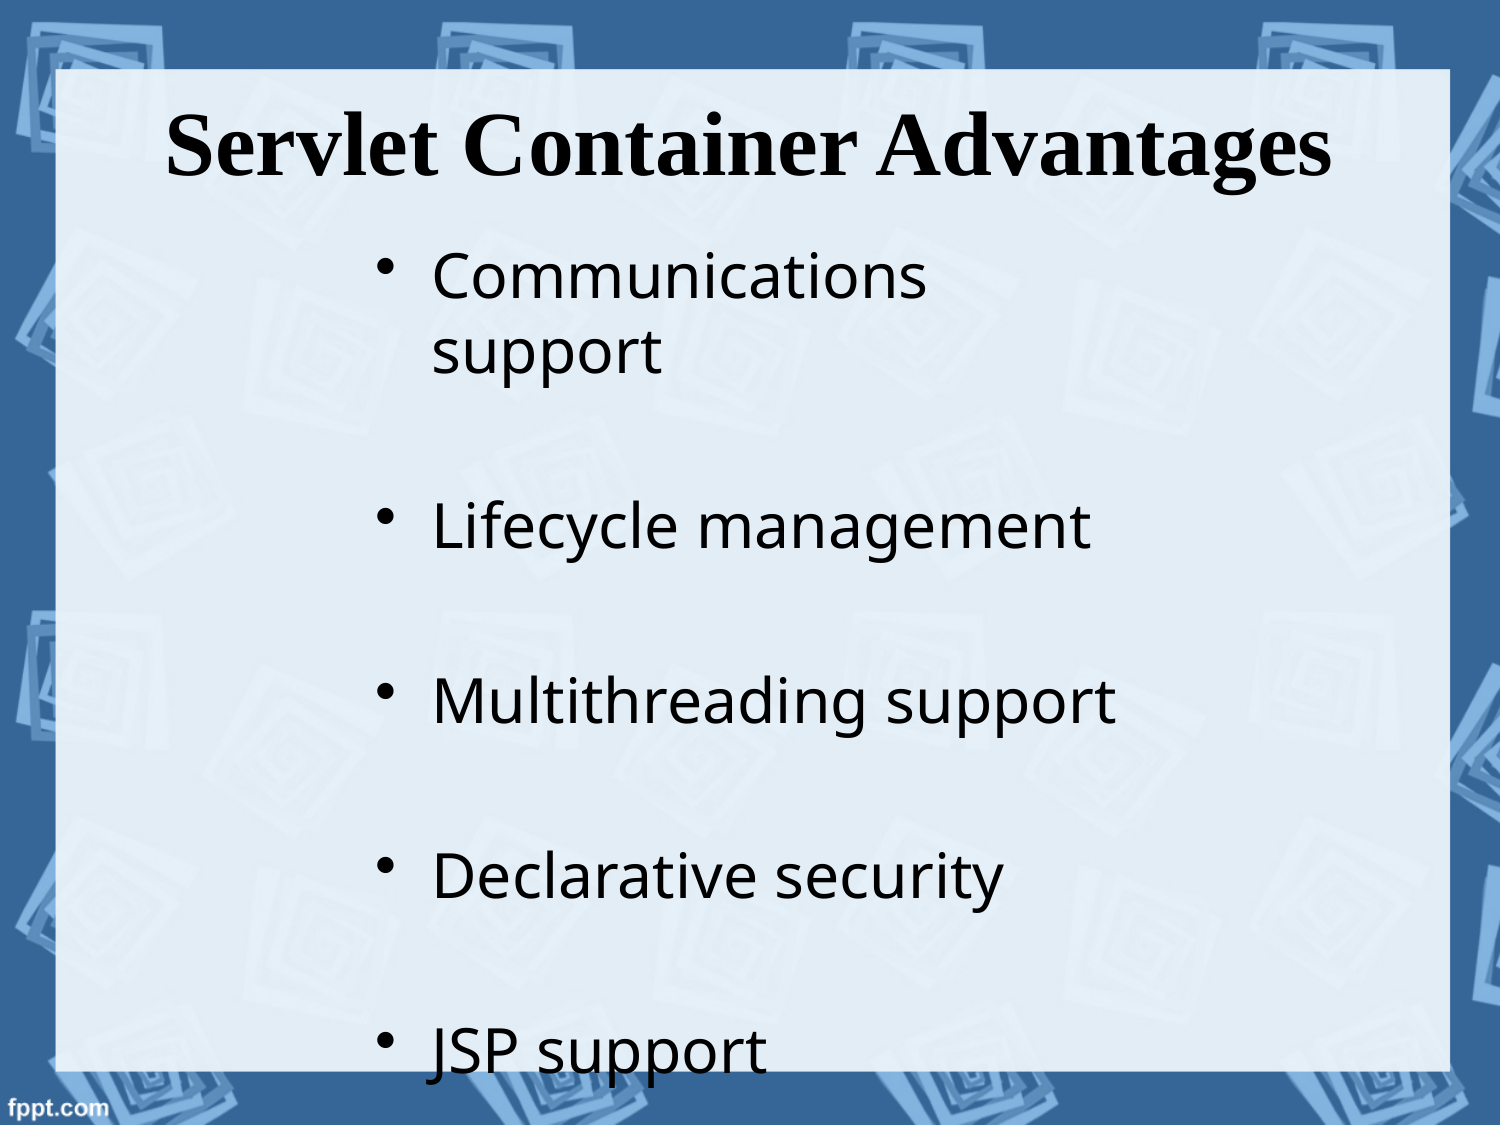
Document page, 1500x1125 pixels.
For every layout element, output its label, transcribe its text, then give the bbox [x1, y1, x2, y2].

title Servlet Container Advantages [75, 45, 1425, 233]
list Communications support Lifecycle management Multithreading support Declarative security JSP support [360, 228, 1164, 1047]
picture [0, 0, 1500, 1125]
